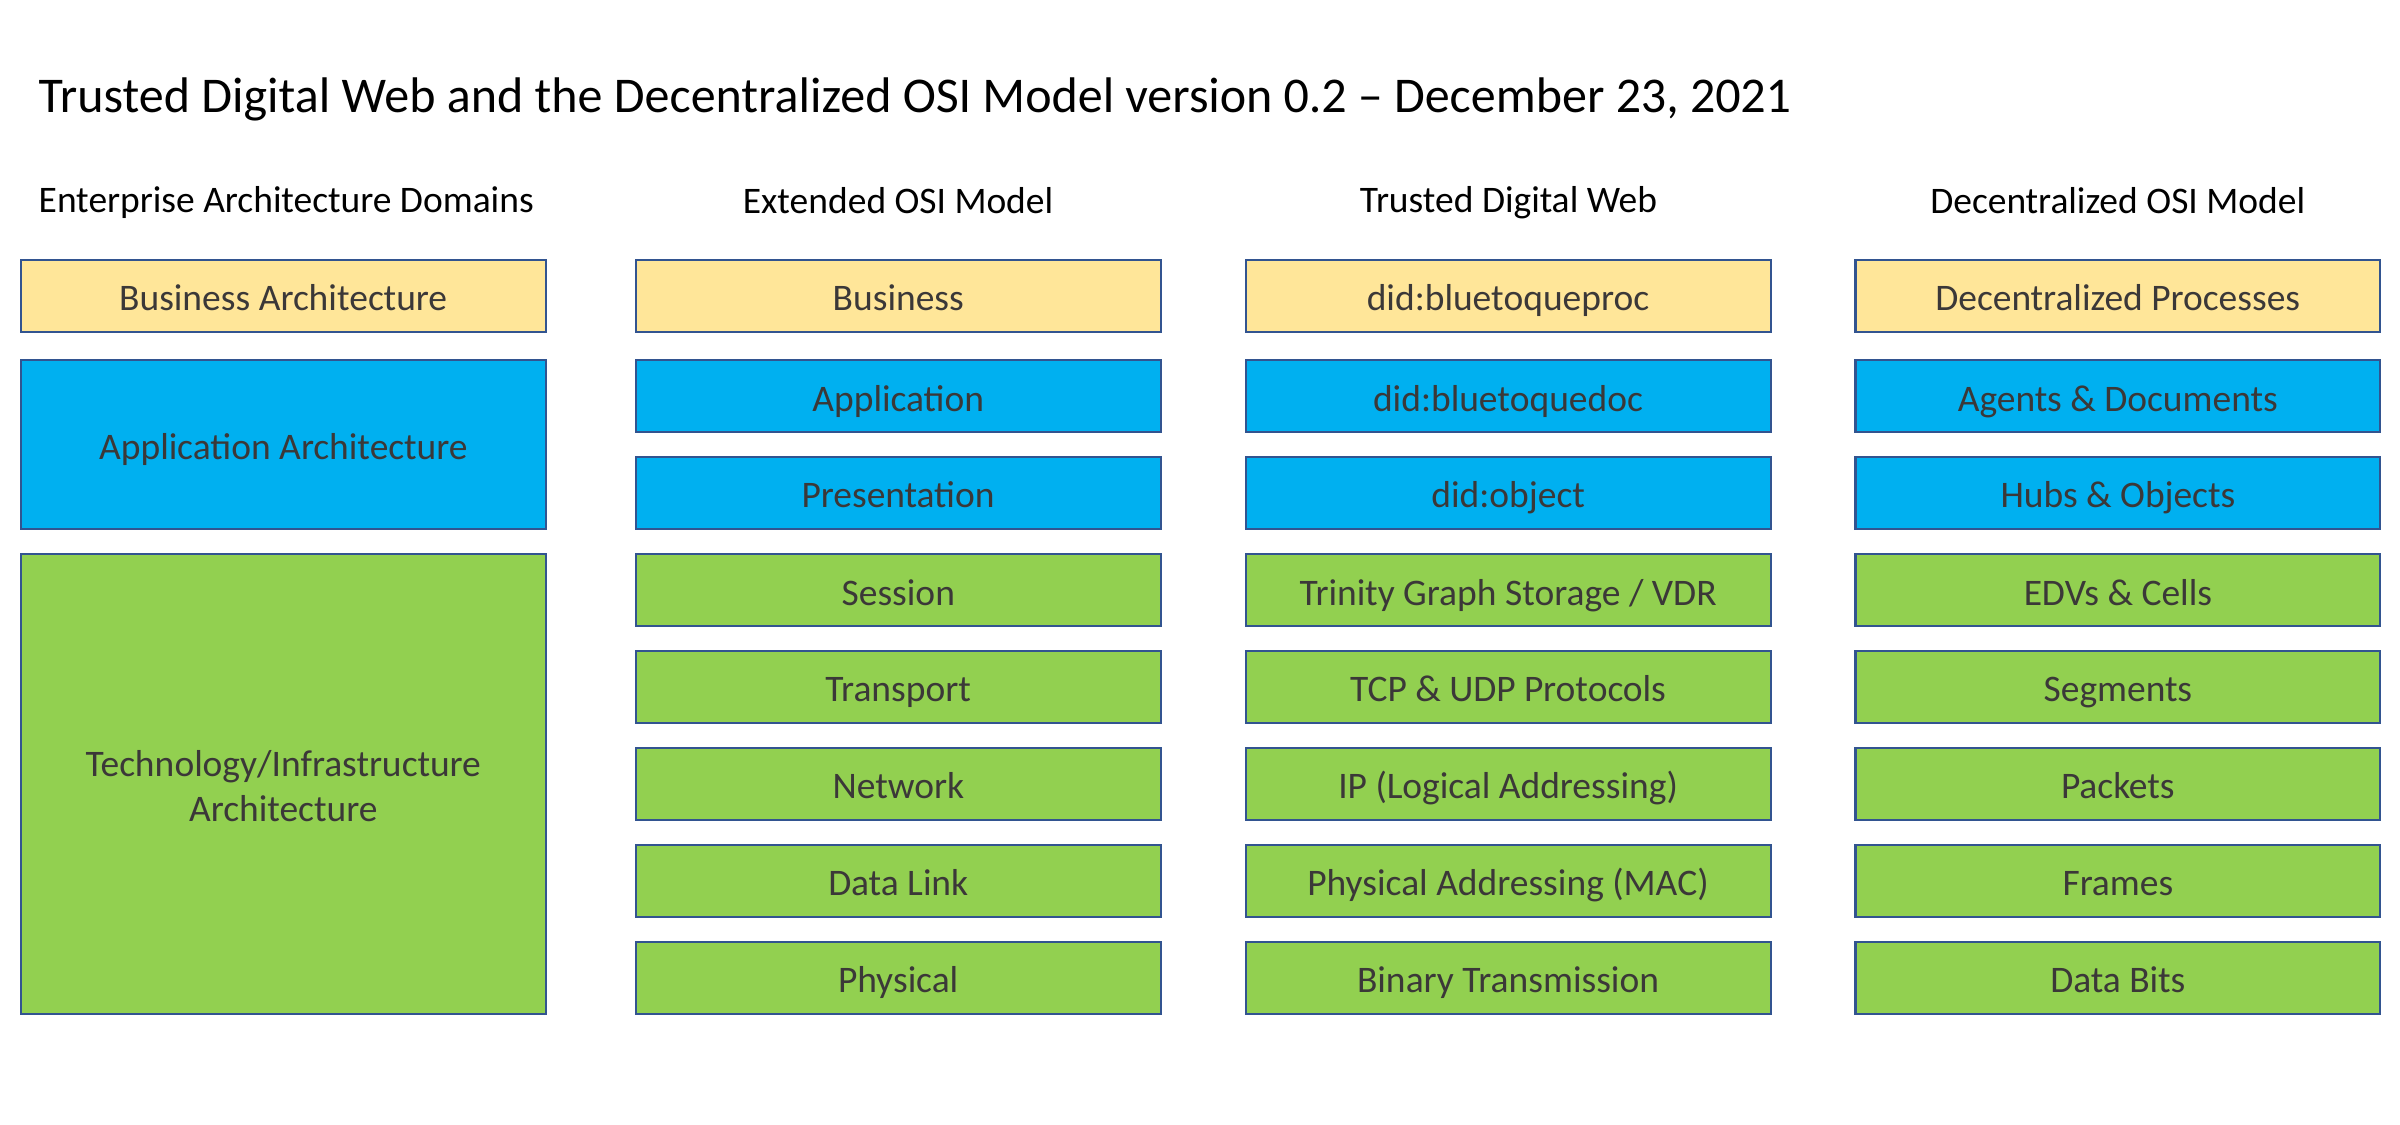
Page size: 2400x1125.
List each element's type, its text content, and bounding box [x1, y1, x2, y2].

text_box Business Architecture [20, 259, 547, 333]
text_box Transport [635, 650, 1162, 724]
text_box Network [635, 747, 1162, 821]
text_box did:bluetoquedoc [1245, 359, 1772, 433]
text_box Physical Addressing (MAC) [1245, 844, 1772, 918]
text_box Enterprise Architecture Domains [22, 144, 551, 251]
text_box Extended OSI Model [635, 146, 1161, 252]
text_box Binary Transmission [1245, 941, 1772, 1015]
text_box TCP & UDP Protocols [1245, 650, 1772, 724]
text_box Segments [1854, 650, 2381, 724]
text_box Frames [1854, 844, 2381, 918]
text_box Application [635, 359, 1162, 433]
text_box Trinity Graph Storage / VDR [1245, 553, 1772, 627]
text_box Packets [1854, 747, 2381, 821]
text_box Trusted Digital Web [1246, 146, 1772, 251]
text_box Decentralized OSI Model [1855, 145, 2381, 252]
text_box IP (Logical Addressing) [1245, 747, 1772, 821]
text_box Hubs & Objects [1854, 456, 2381, 530]
text_box Presentation [635, 456, 1162, 530]
text_box Data Link [635, 844, 1162, 918]
text_box EDVs & Cells [1854, 553, 2381, 627]
text_box Technology/Infrastructure Architecture [20, 553, 547, 1015]
text_box Business [635, 259, 1162, 333]
text_box Session [635, 553, 1162, 627]
text_box Decentralized Processes [1854, 259, 2381, 333]
text_box Agents & Documents [1854, 359, 2381, 433]
text_box Physical [635, 941, 1162, 1015]
text_box did:object [1245, 456, 1772, 530]
text_box did:bluetoqueproc [1245, 259, 1772, 333]
text_box Trusted Digital Web and the Decentralized OSI Model version 0.2 – December 23, 2021 [24, 40, 2378, 146]
text_box Data Bits [1854, 941, 2381, 1015]
text_box Application Architecture [20, 359, 547, 530]
